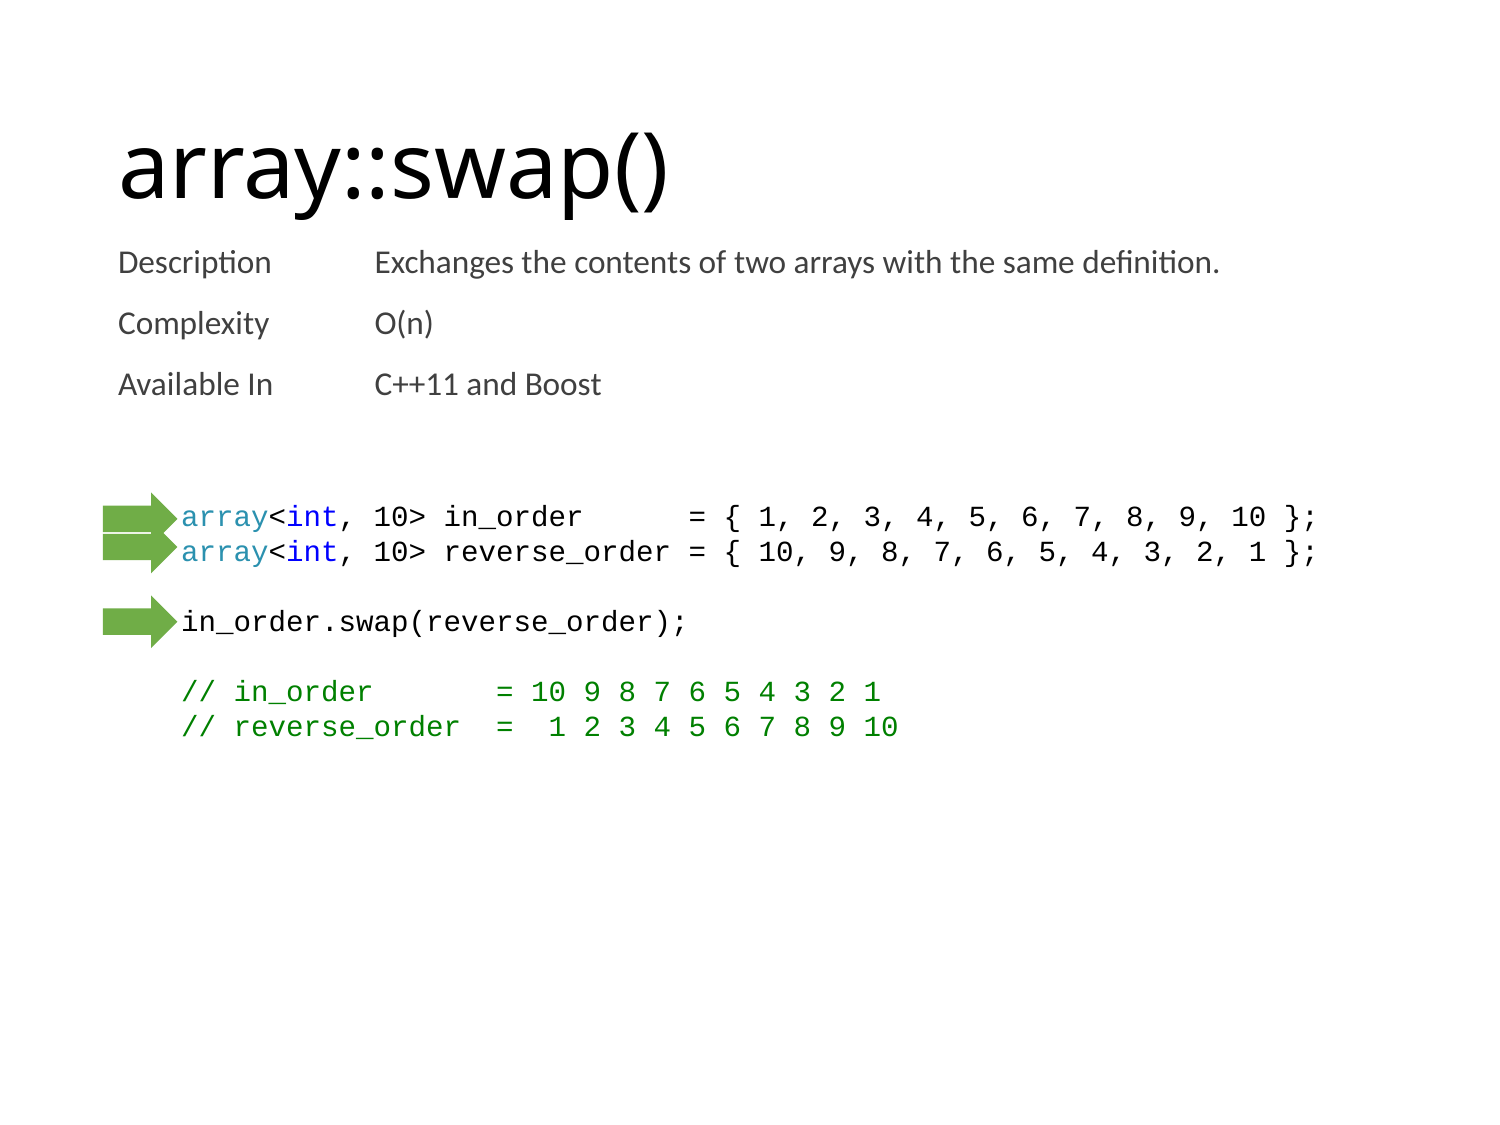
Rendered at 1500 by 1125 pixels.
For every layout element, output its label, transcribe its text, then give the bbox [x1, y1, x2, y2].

text_box array<int, 10> in_order = { 1, 2, 3, 4, 5, 6, 7, 8, 9, 10 }; array<int, 10> reverse_order = { 10, 9, 8, 7, 6, 5, 4, 3, 2, 1 }; in_order.swap(reverse_order); // in_order = 10 9 8 7 6 5 4 3 2 1 // reverse_order = 1 2 3 4 5 6 7 8 9 10 [181, 497, 1319, 778]
table_header Description [103, 241, 360, 302]
table_header Exchanges the contents of two arrays with the same definition. [360, 241, 1337, 302]
table_cell Available In [103, 363, 360, 424]
table_cell C++11 and Boost [360, 363, 1337, 424]
title array::swap() [103, 59, 1397, 278]
table_cell Complexity [103, 302, 360, 363]
text_box [101, 518, 179, 576]
text_box [101, 592, 179, 651]
text_box [101, 489, 179, 533]
table_cell O(n) [360, 302, 1337, 363]
